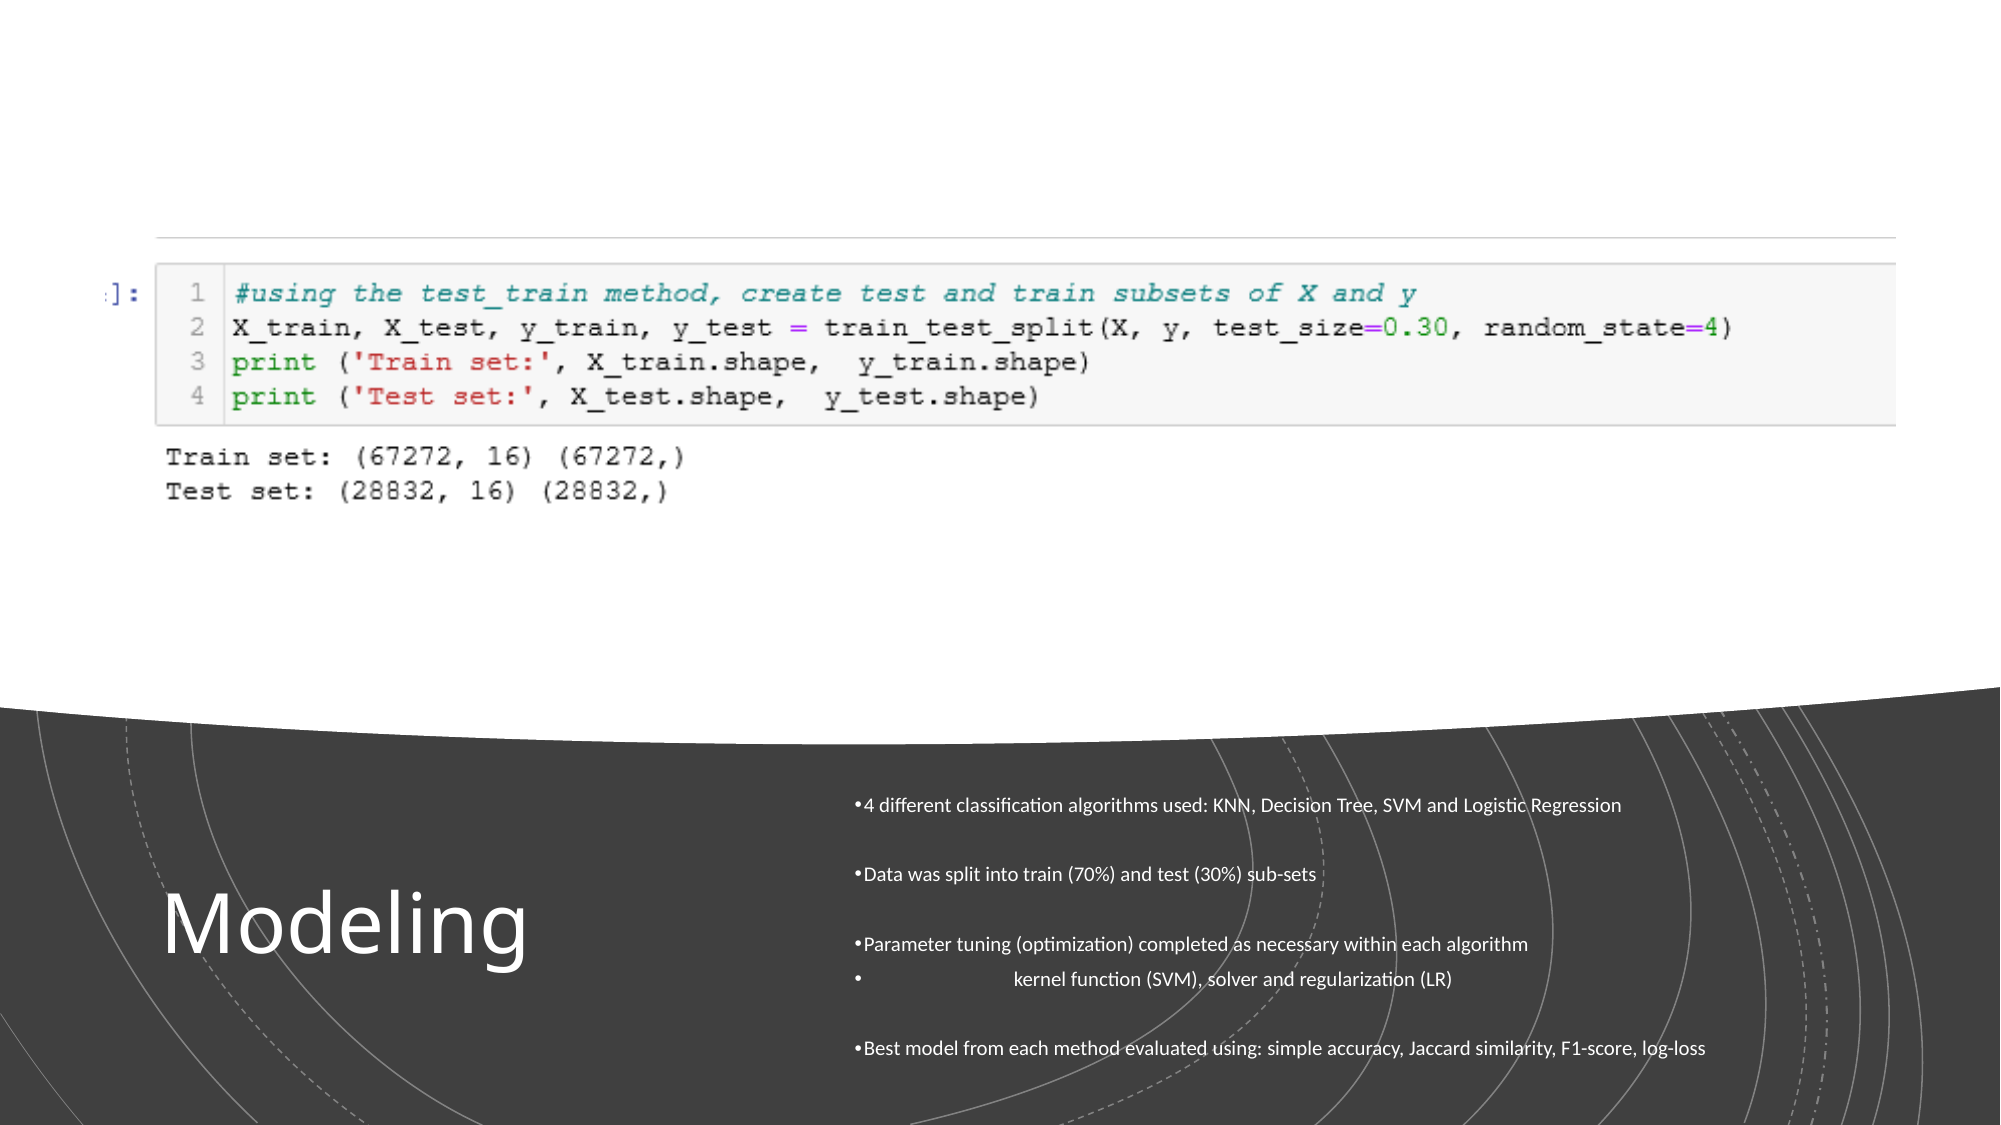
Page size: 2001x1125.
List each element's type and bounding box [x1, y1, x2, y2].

text_box [0, 0, 1999, 1125]
picture [105, 237, 1896, 534]
